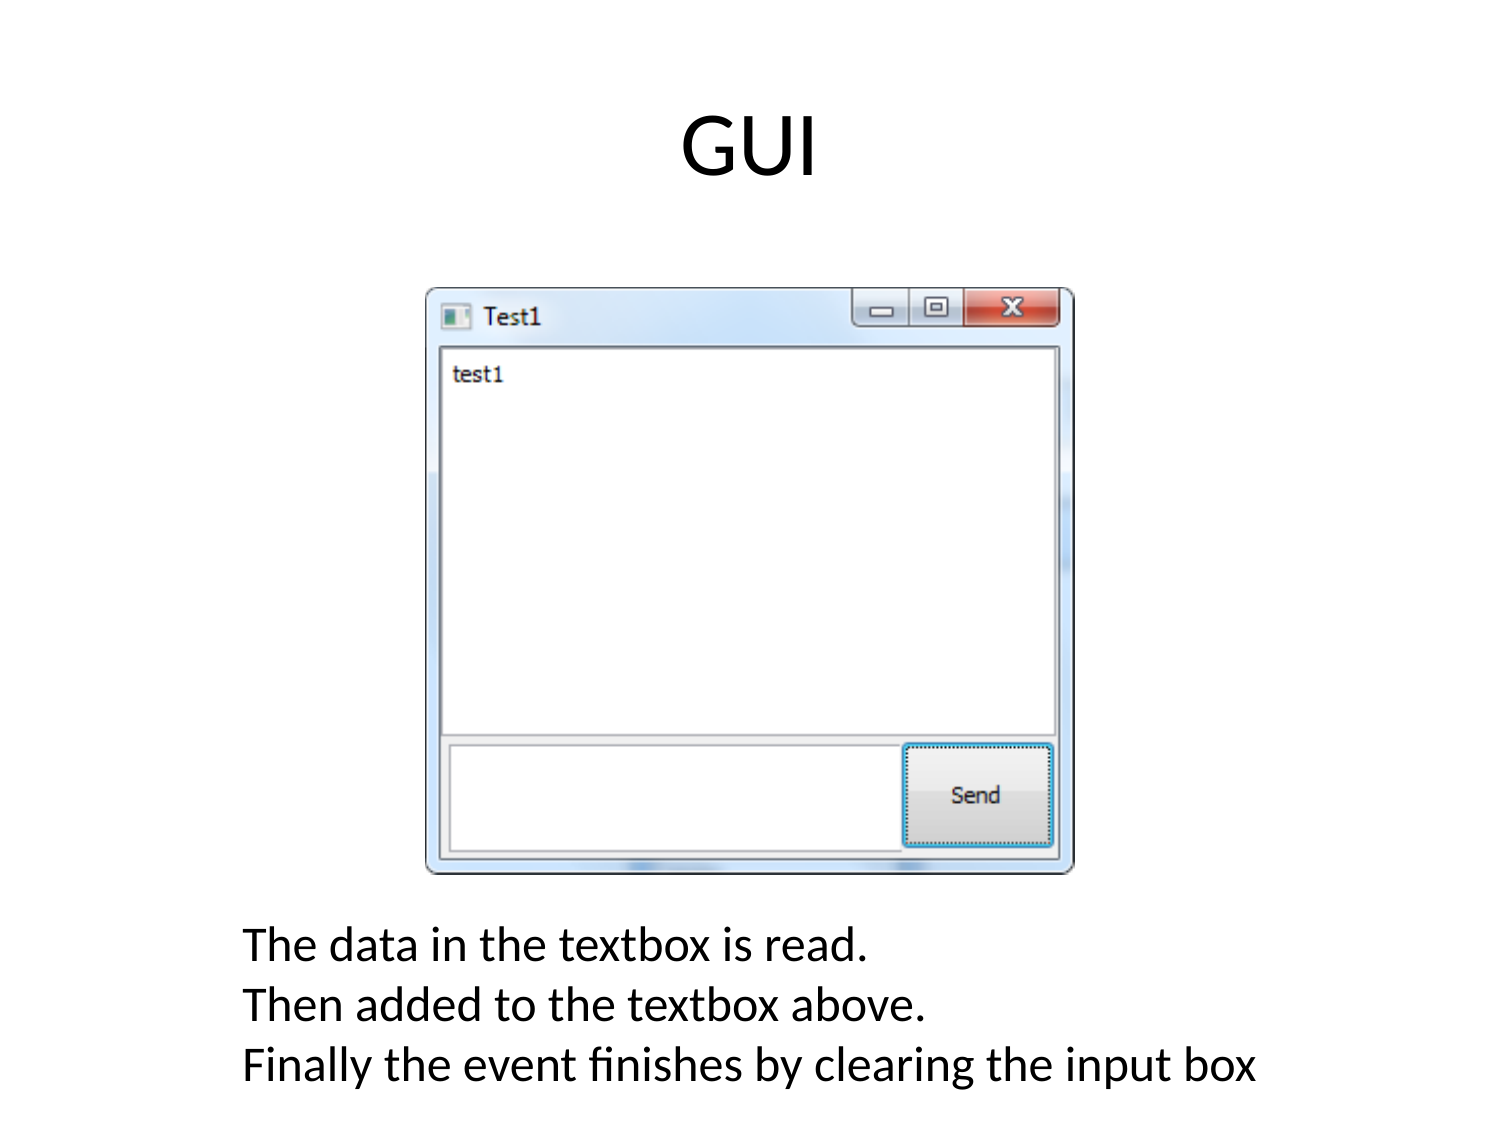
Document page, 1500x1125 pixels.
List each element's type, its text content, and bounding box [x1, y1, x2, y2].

title GUI [75, 45, 1425, 233]
picture [424, 287, 1076, 875]
text_box The data in the textbox is read. Then added to the textbox above. Finally the event finishes by clearing the input box [227, 904, 1273, 1100]
